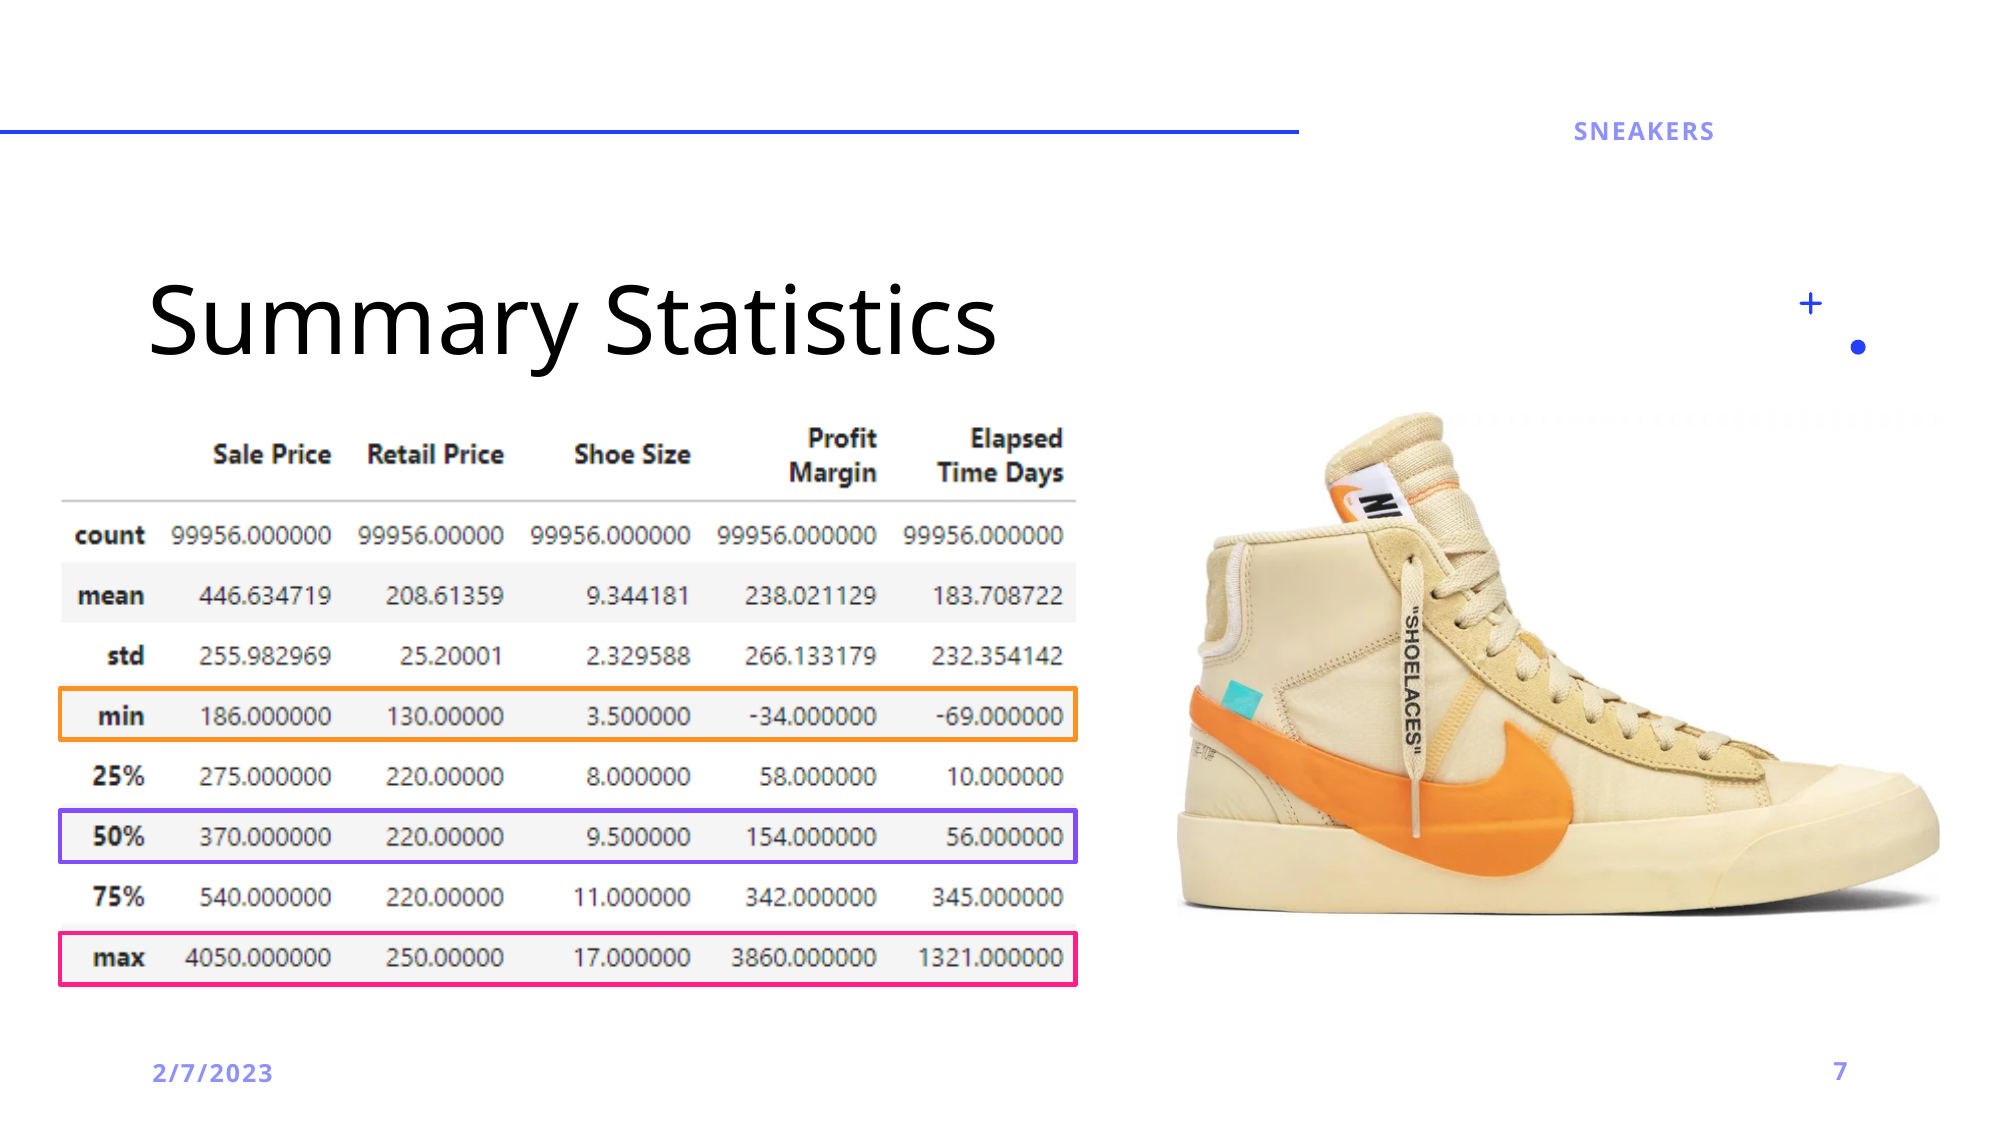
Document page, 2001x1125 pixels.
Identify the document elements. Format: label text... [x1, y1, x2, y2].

footer SNEAKERS [1306, 101, 1982, 162]
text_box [60, 412, 1076, 993]
picture [1177, 412, 1940, 917]
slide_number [137, 1042, 588, 1103]
title Summary Statistics [131, 188, 1148, 383]
slide_number 7 [1412, 1042, 1863, 1103]
